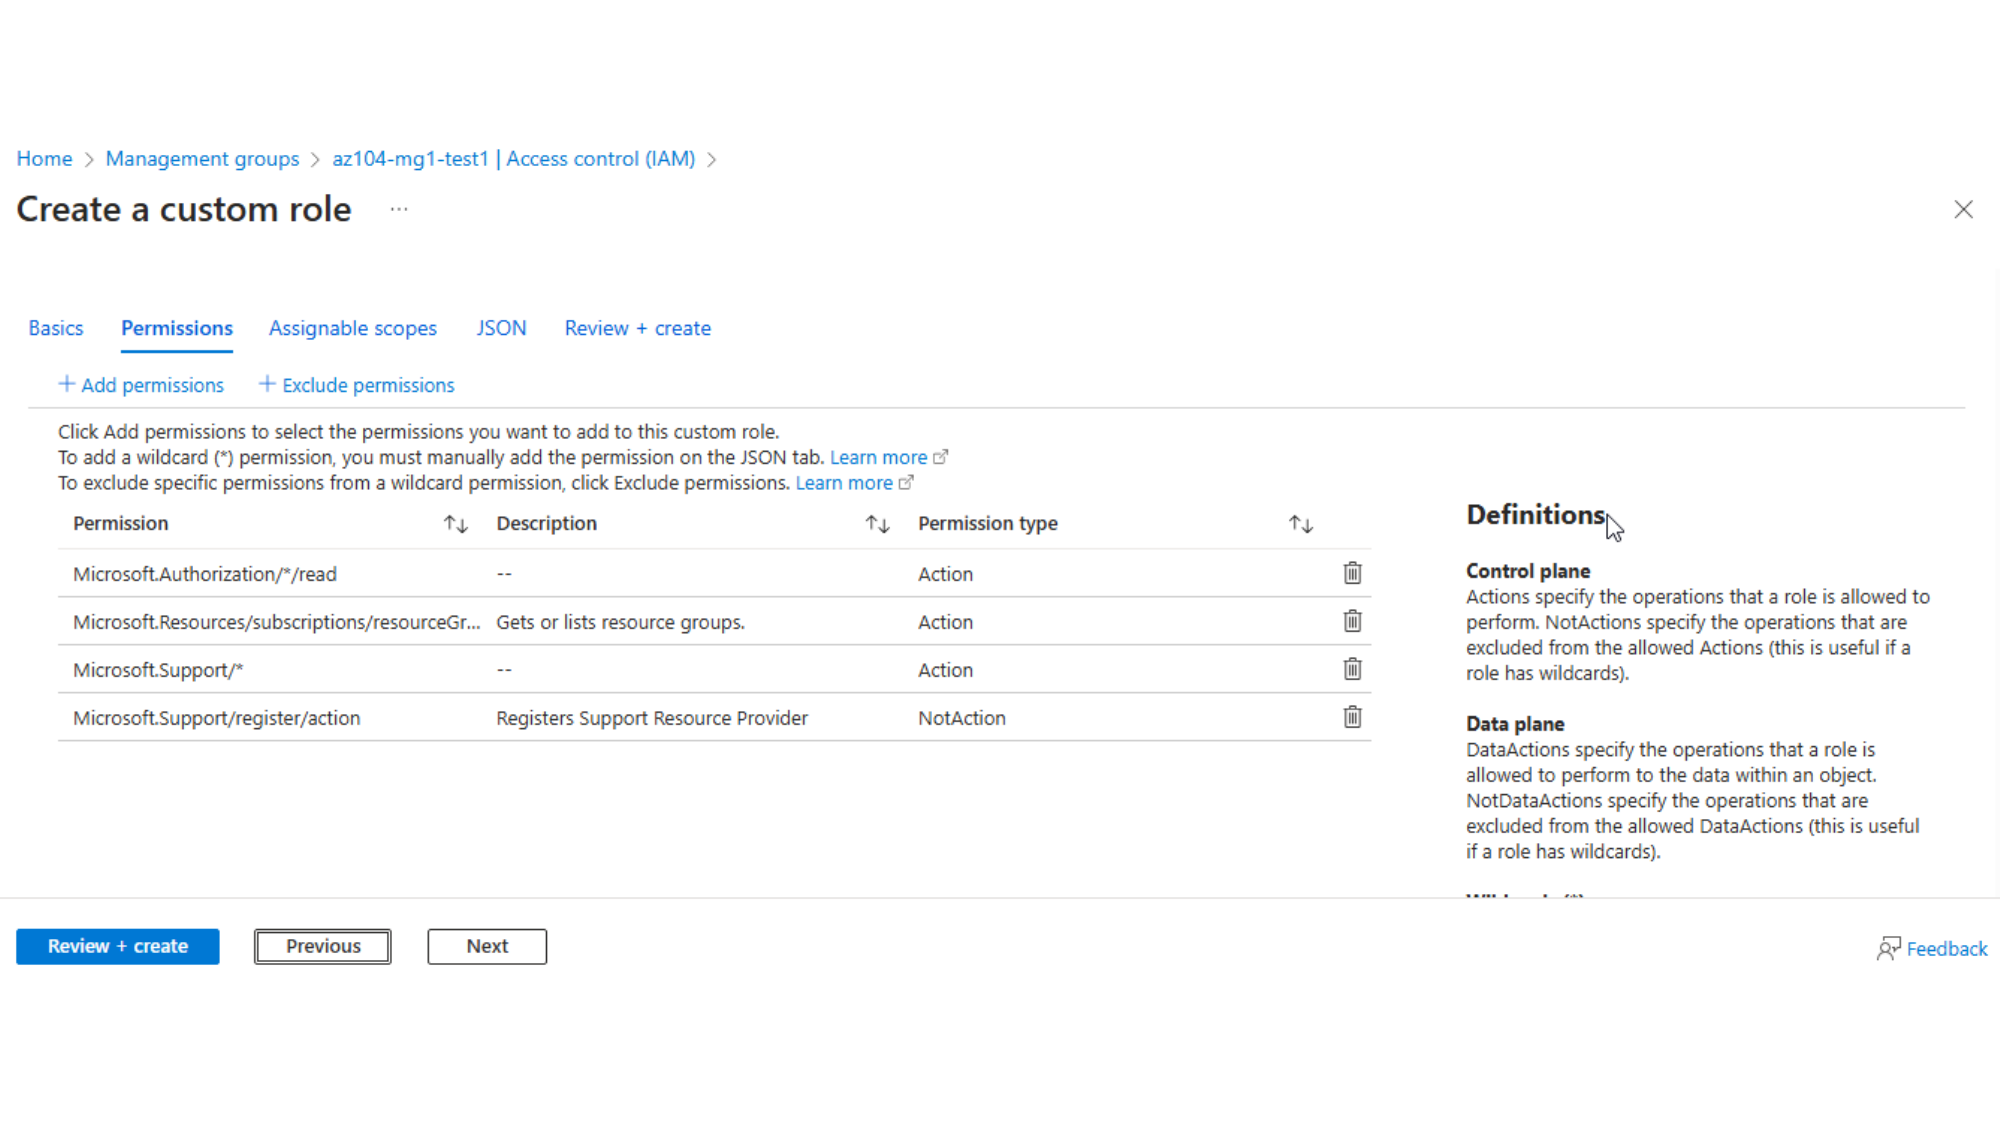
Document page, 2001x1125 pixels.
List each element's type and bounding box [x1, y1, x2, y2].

picture [0, 145, 2000, 980]
